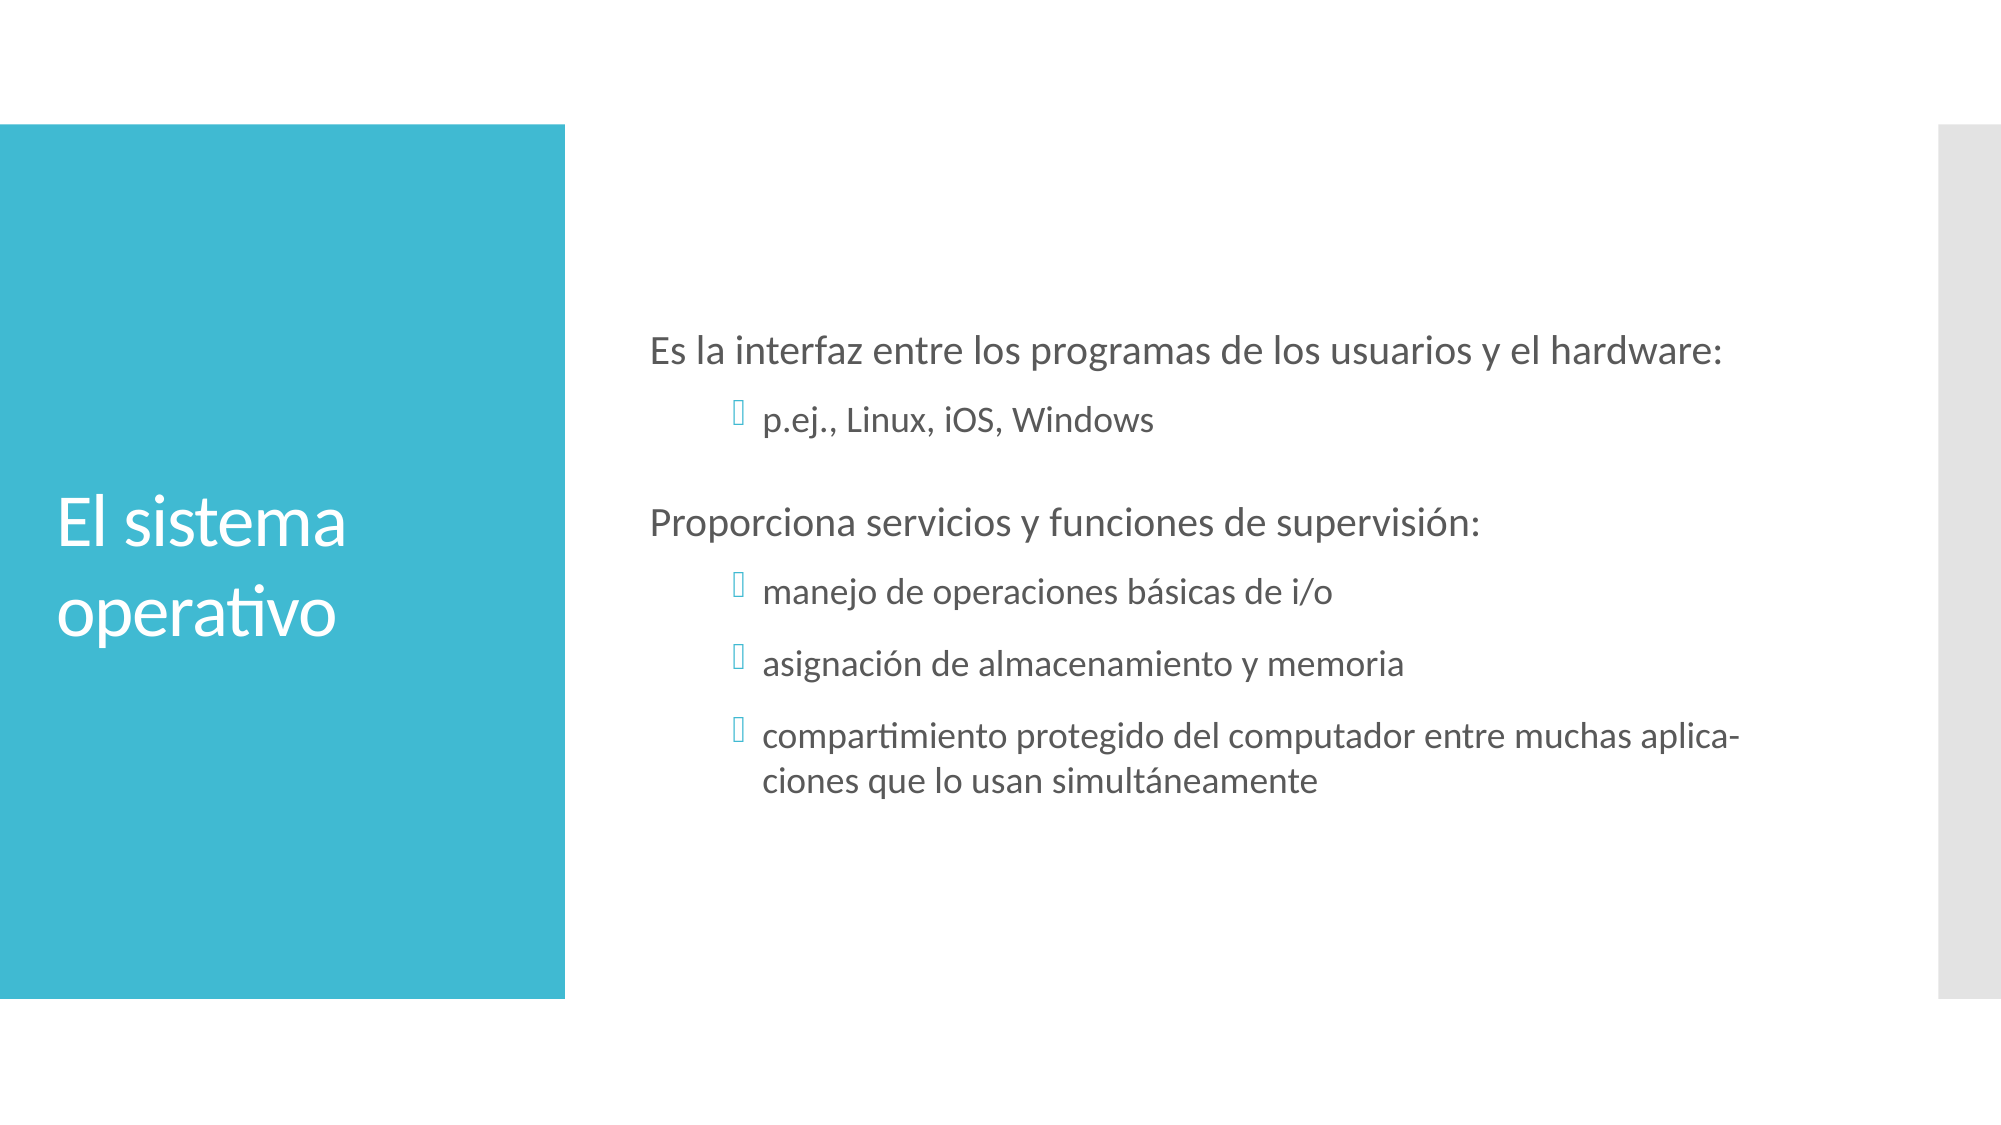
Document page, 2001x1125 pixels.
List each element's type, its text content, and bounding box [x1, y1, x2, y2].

list Es la interfaz entre los programas de los usuarios y el hardware: p.ej., Linux, iOS, Windows Proporciona servicios y funciones de supervisión: manejo de operaciones básicas de i/o asignación de almacenamiento y memoria compartimiento protegido del computador entre muchas aplica-ciones que lo usan simultáneamente [634, 141, 1835, 982]
title El sistema operativo [41, 184, 525, 940]
